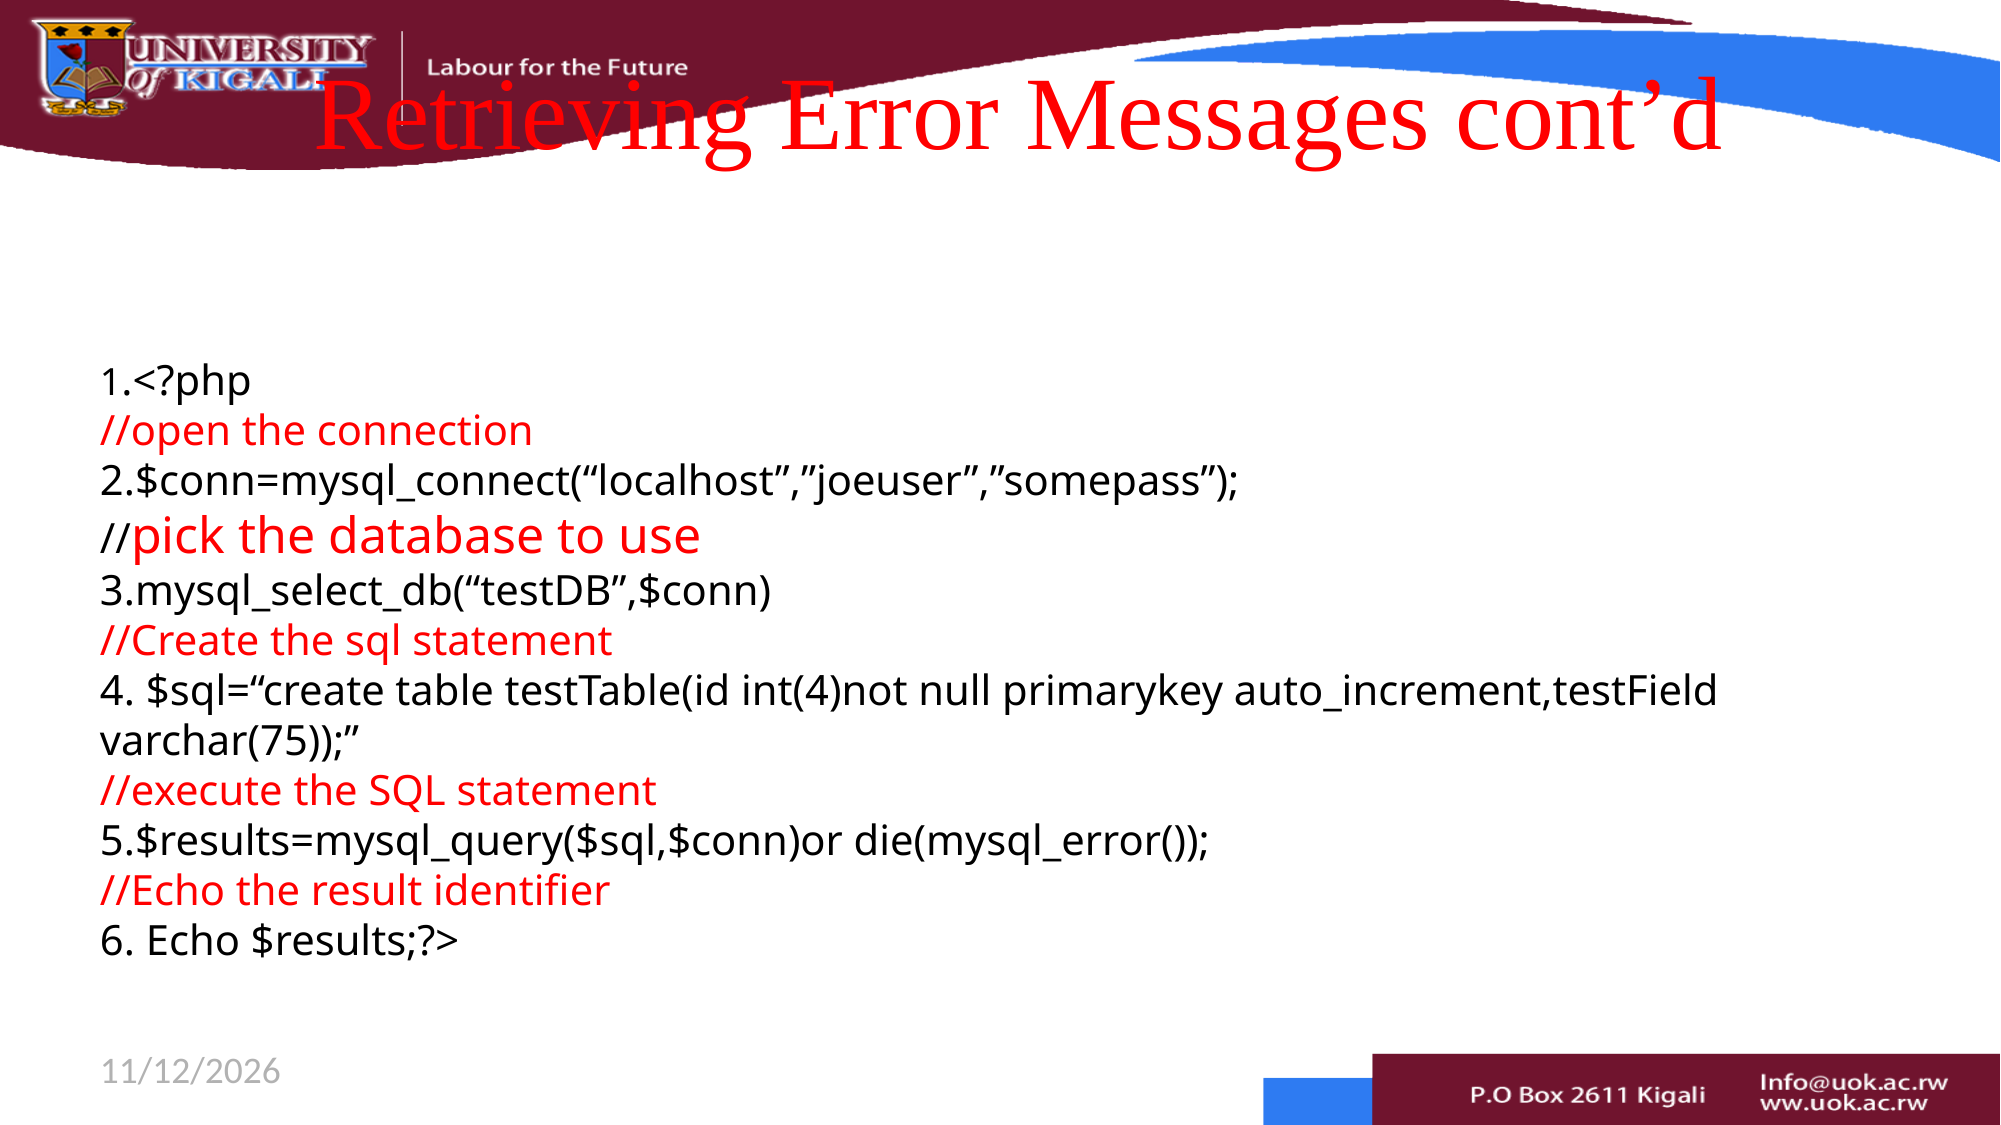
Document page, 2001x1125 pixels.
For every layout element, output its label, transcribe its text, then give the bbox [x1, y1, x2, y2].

picture [0, 0, 2000, 1125]
list 1.<?php //open the connection 2.$conn=mysql_connect(“localhost”,”joeuser”,”somepass”); //pick the database to use 3.mysql_select_db(“testDB”,$conn) //Create the sql statement 4. $sql=“create table testTable(id int(4)not null primarykey auto_increment,testField varchar(75));” //execute the SQL statement 5.$results=mysql_query($sql,$conn)or die(mysql_error()); //Echo the result identifier 6. Echo $results;?> [99, 353, 1865, 925]
text_box Retrieving Error Messages cont’d [313, 45, 1954, 171]
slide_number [99, 1046, 560, 1092]
